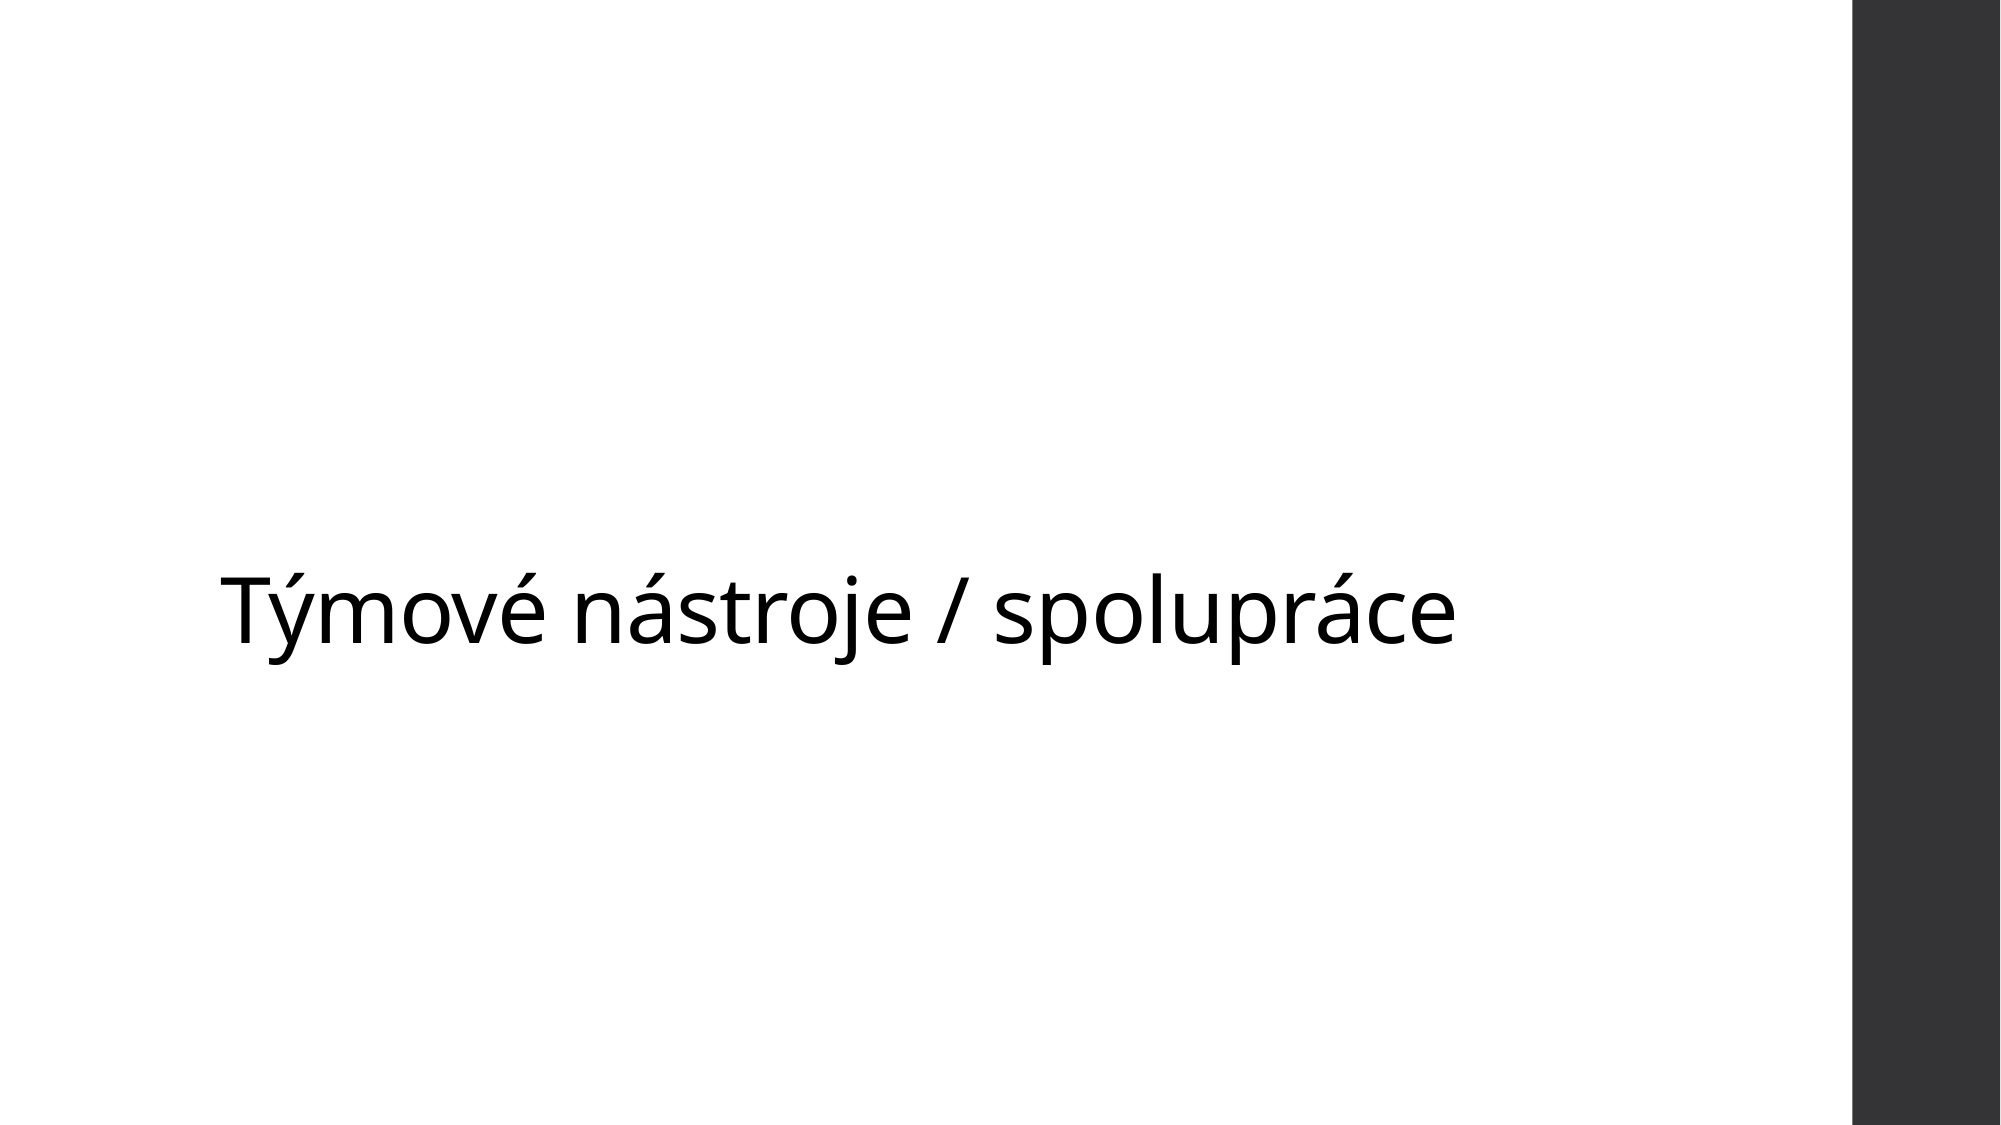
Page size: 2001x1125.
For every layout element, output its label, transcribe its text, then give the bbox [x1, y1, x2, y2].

title Týmové nástroje / spolupráce [205, 453, 1796, 671]
